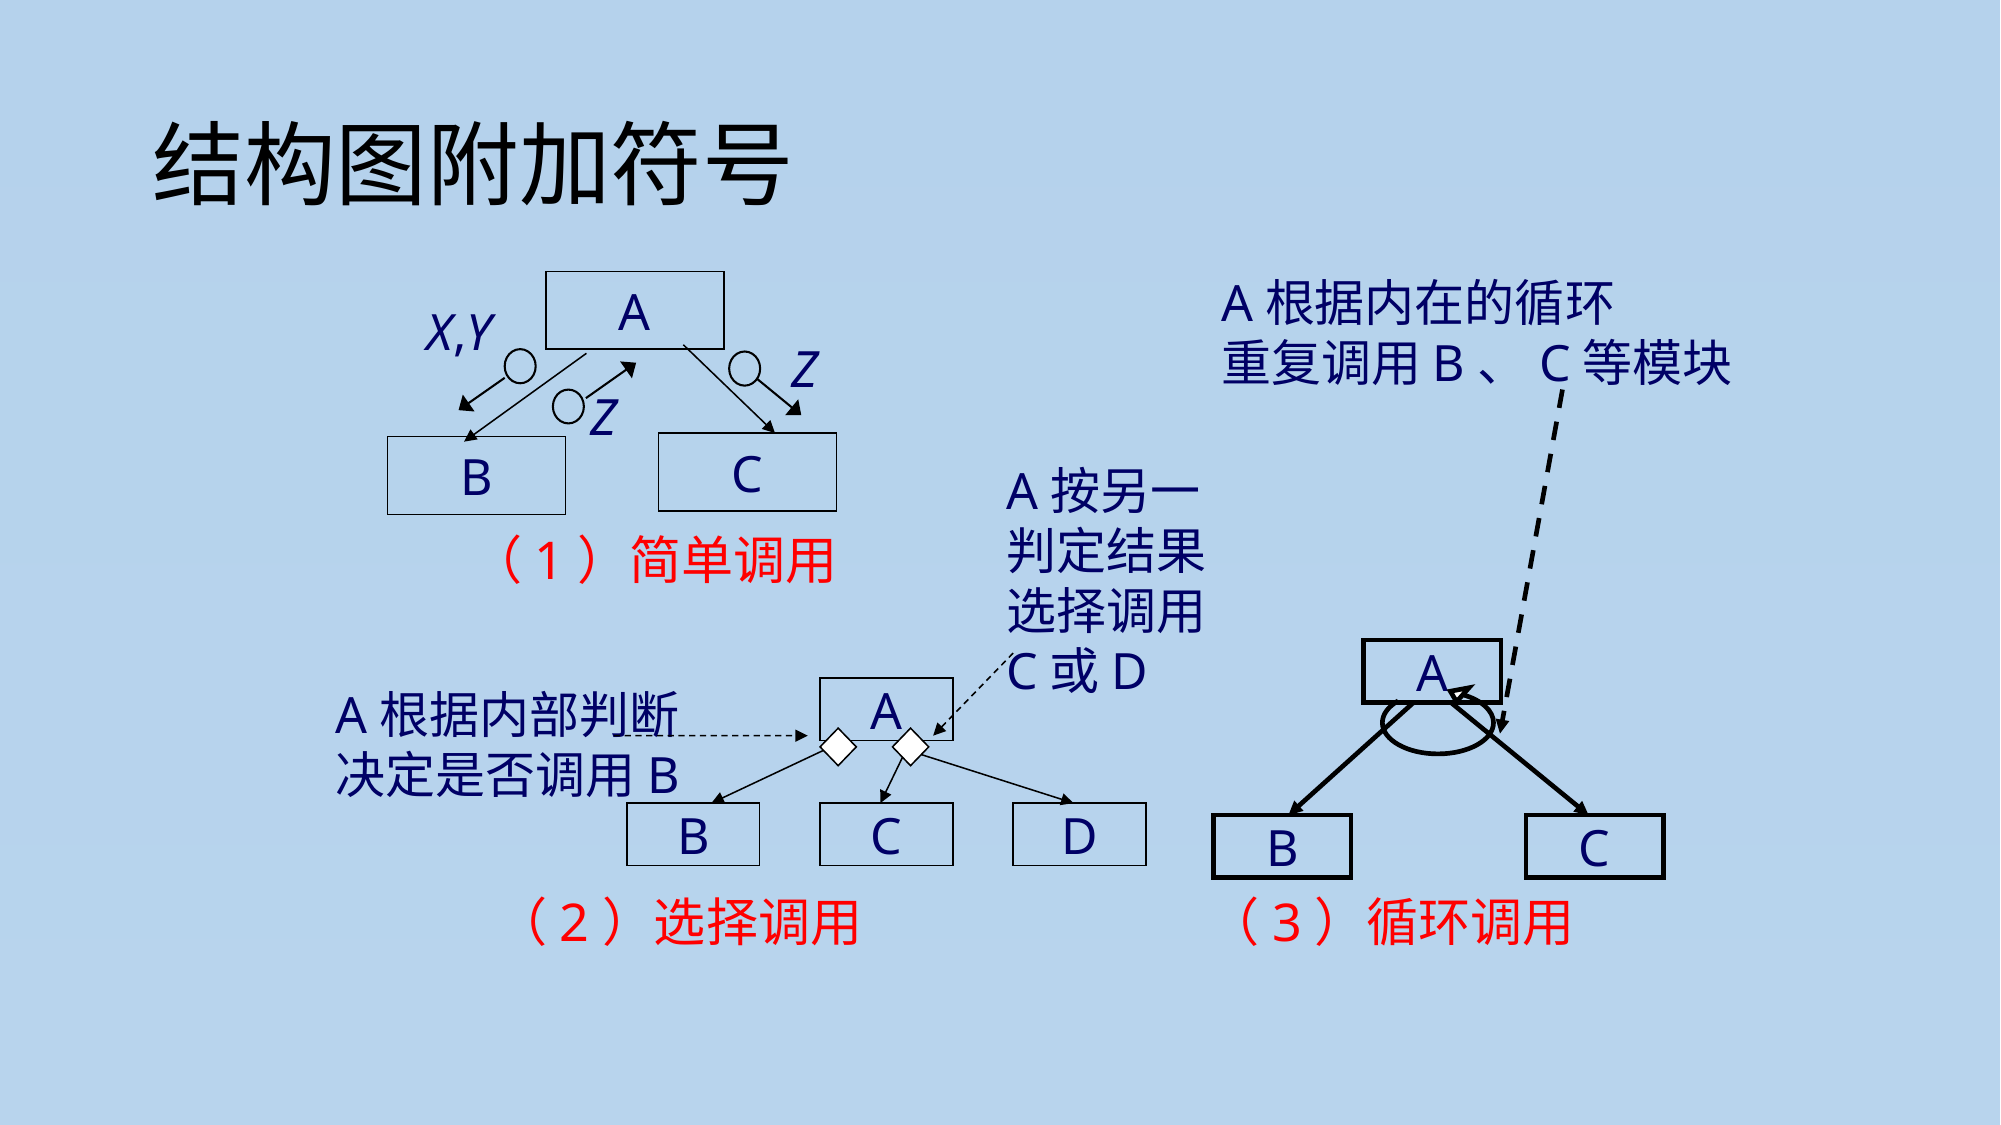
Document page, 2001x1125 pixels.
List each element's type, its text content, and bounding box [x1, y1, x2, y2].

text_box （3）循环调用 [1079, 889, 1686, 961]
text_box A根据内在的循环 重复调用B、C等模块 [1206, 264, 1748, 399]
title 结构图附加符号 [137, 59, 1863, 278]
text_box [387, 271, 837, 452]
text_box （2）选择调用 [366, 889, 974, 961]
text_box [1213, 640, 1664, 878]
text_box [320, 452, 1223, 866]
